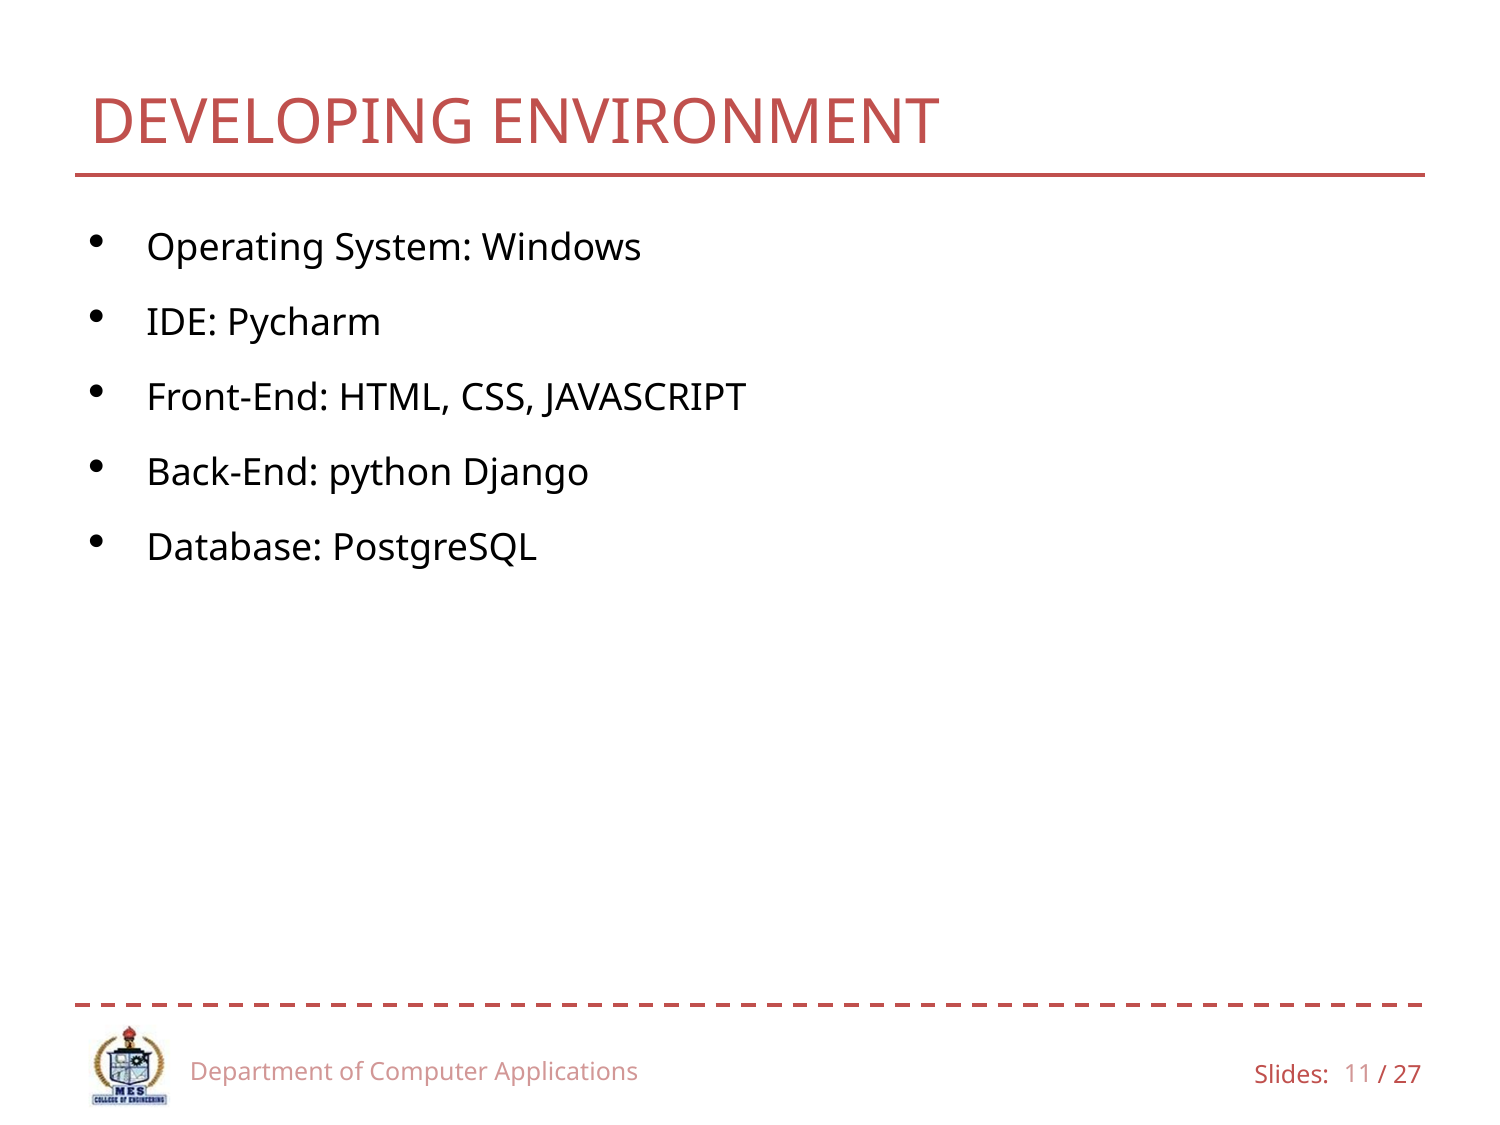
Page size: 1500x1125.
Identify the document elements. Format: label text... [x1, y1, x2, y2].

footer Department of Computer Applications [174, 1042, 675, 1103]
list Operating System: Windows IDE: Pycharm Front-End: HTML, CSS, JAVASCRIPT Back-End: python Django Database: PostgreSQL [75, 193, 1425, 1005]
picture [87, 1023, 171, 1109]
title DEVELOPING ENVIRONMENT [73, 48, 1427, 189]
slide_number 11 [1325, 1044, 1388, 1105]
